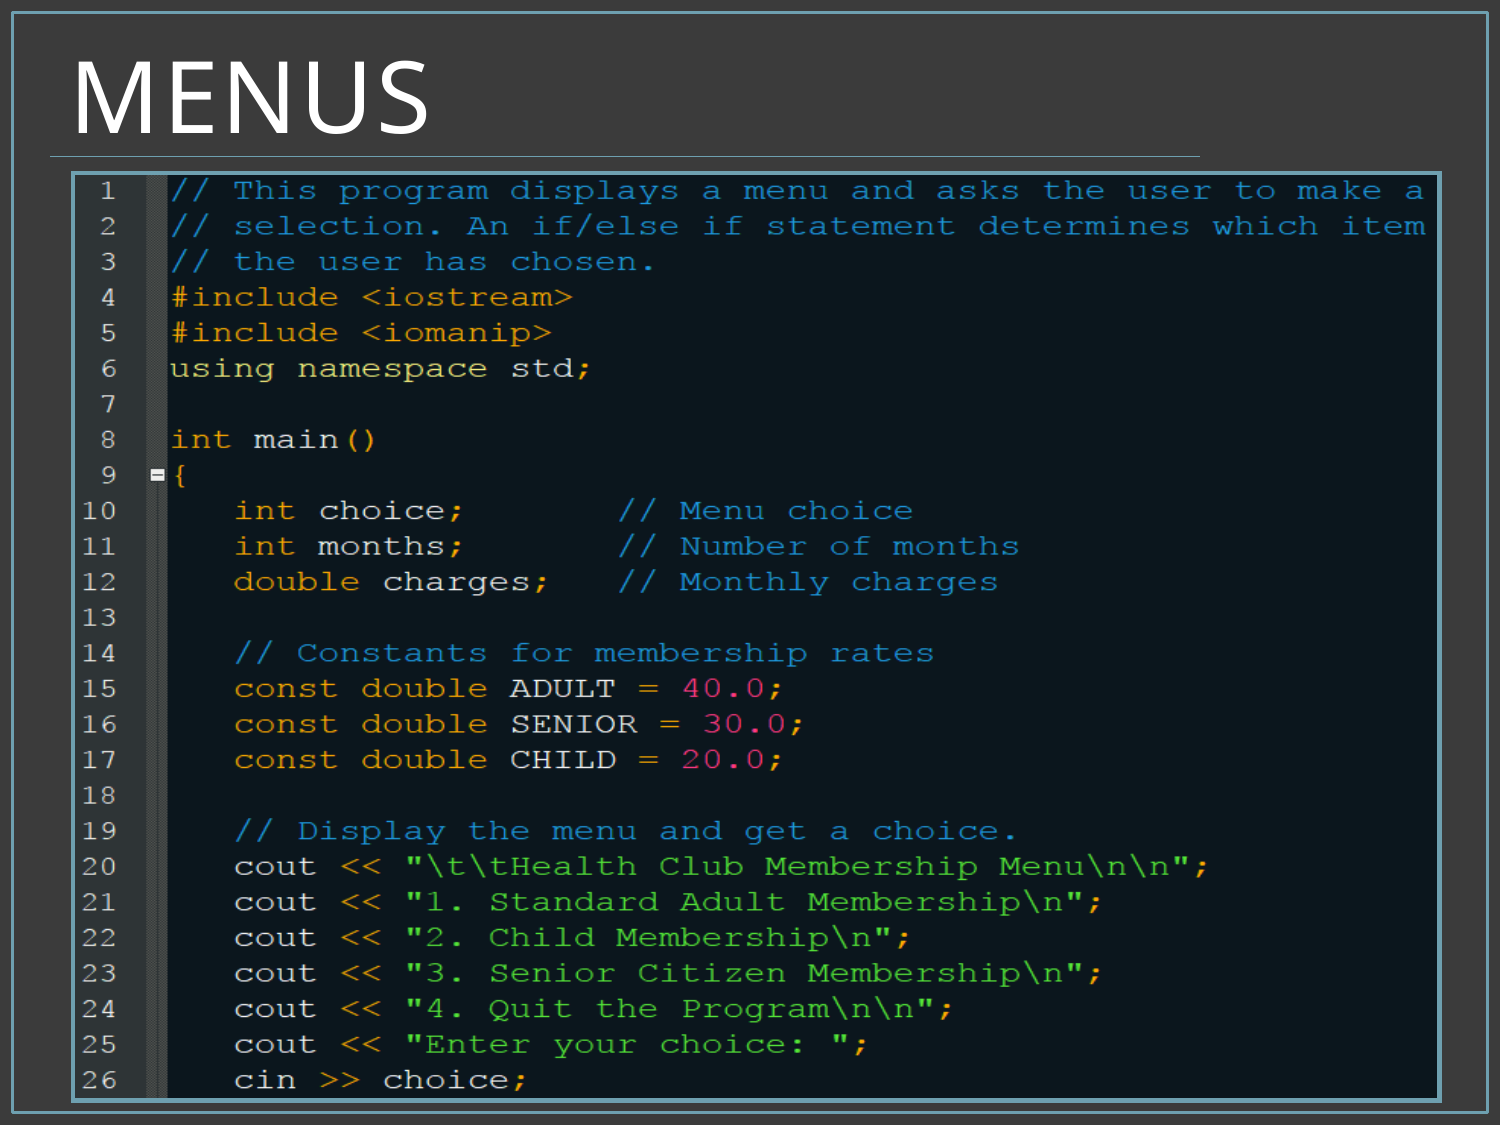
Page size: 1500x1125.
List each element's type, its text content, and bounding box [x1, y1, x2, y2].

title Menus [54, 0, 1405, 188]
picture [74, 174, 1438, 1099]
